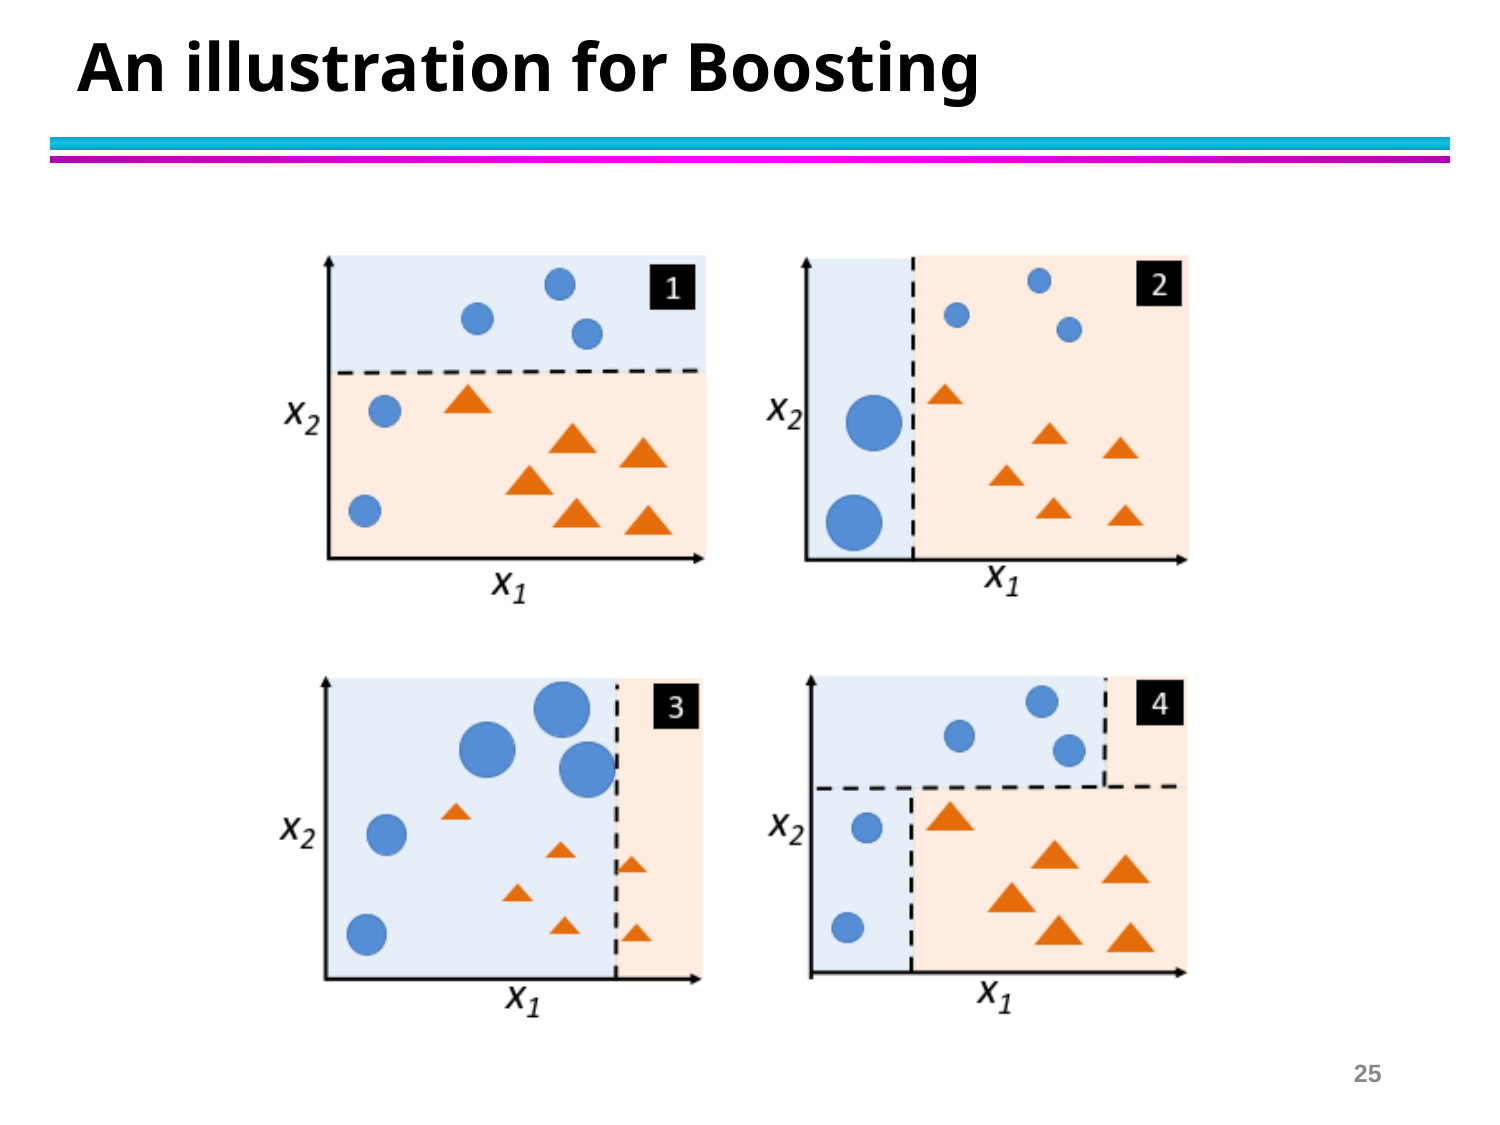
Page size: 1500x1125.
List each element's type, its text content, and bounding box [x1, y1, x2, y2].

slide_number 25 [1059, 1042, 1397, 1103]
picture [259, 223, 1224, 1036]
title An illustration for Boosting [62, 24, 1421, 113]
